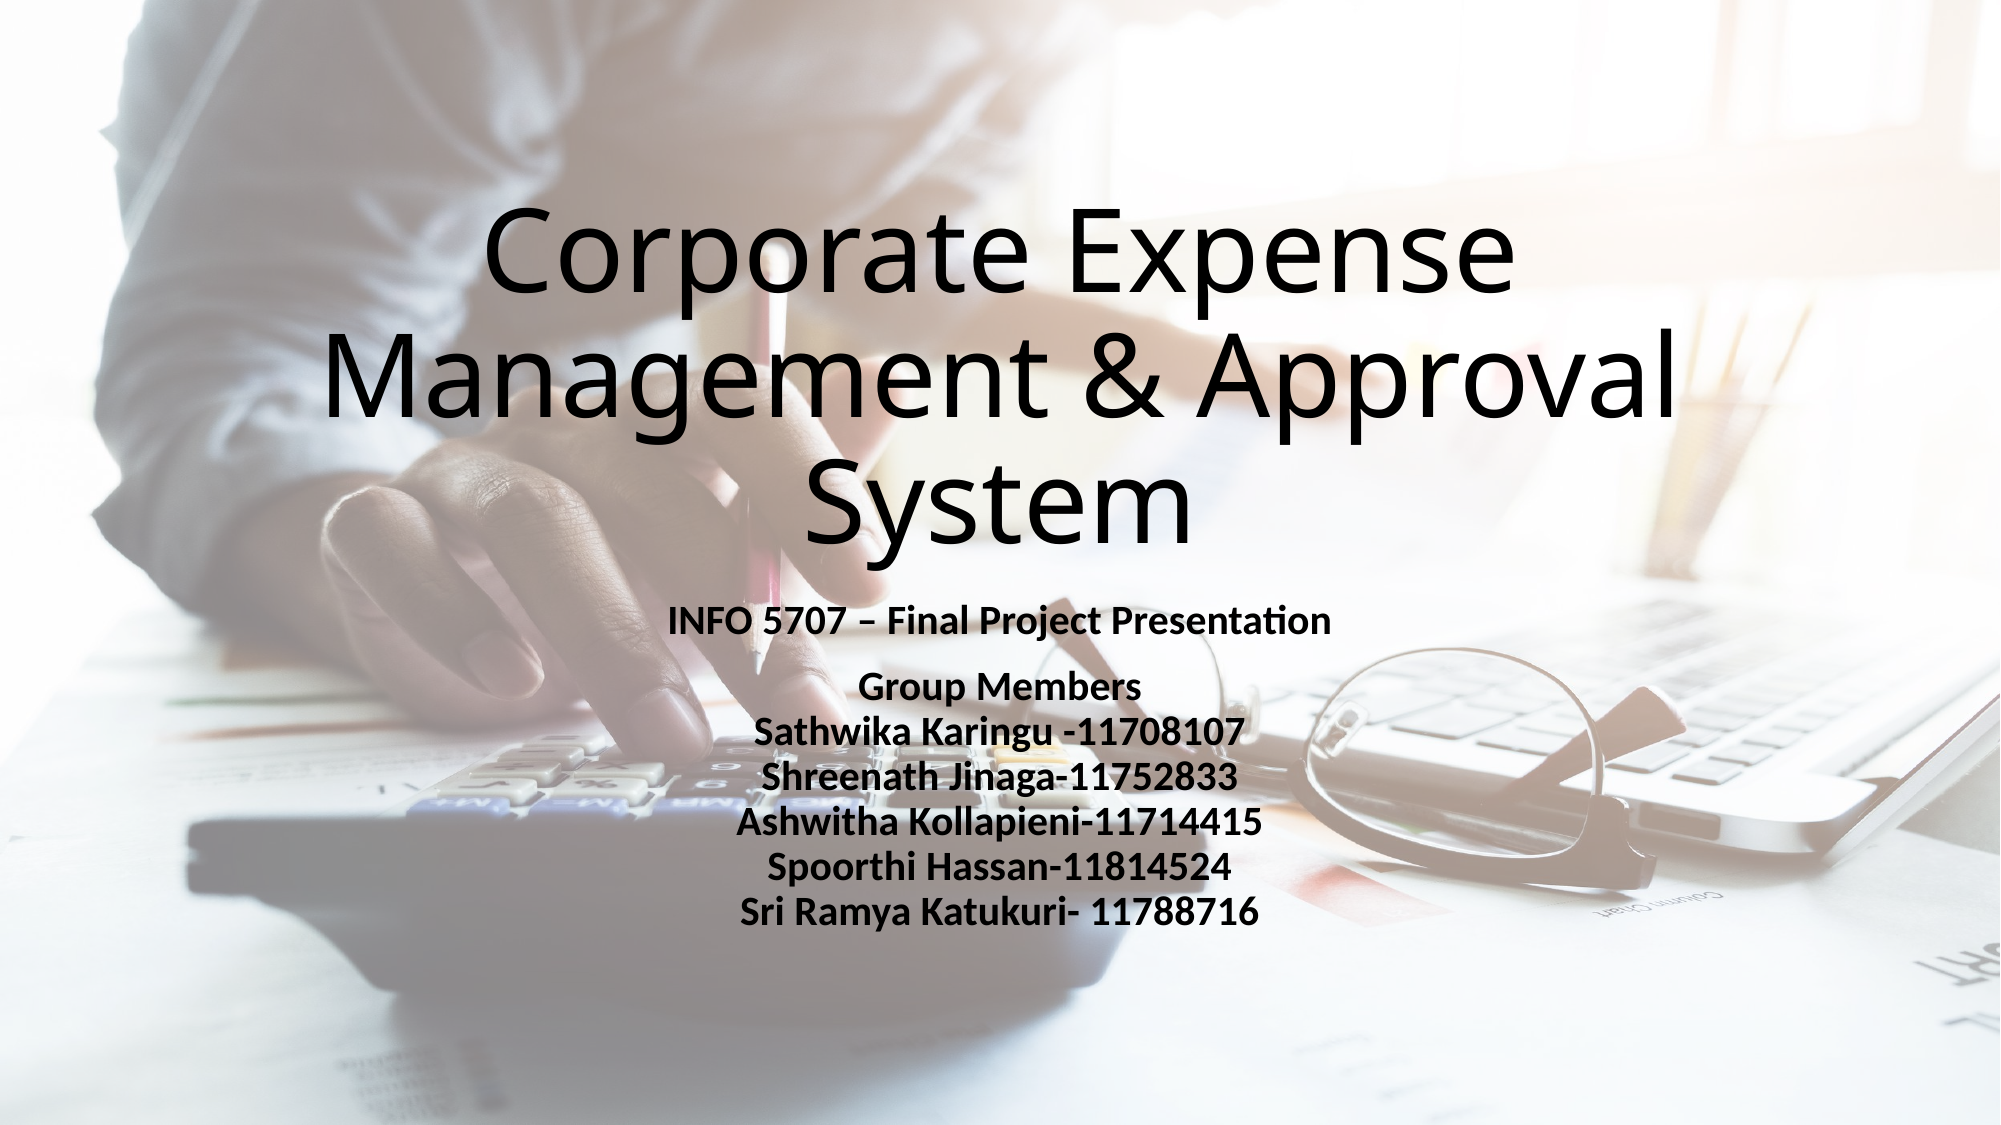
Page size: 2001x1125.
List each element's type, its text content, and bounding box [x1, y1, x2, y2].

subtitle INFO 5707 – Final Project Presentation Group Members Sathwika Karingu -11708107 Shreenath Jinaga-11752833 Ashwitha Kollapieni-11714415 Spoorthi Hassan-11814524 Sri Ramya Katukuri- 11788716 [249, 590, 1750, 863]
title Corporate Expense Management & Approval System [249, 184, 1750, 576]
